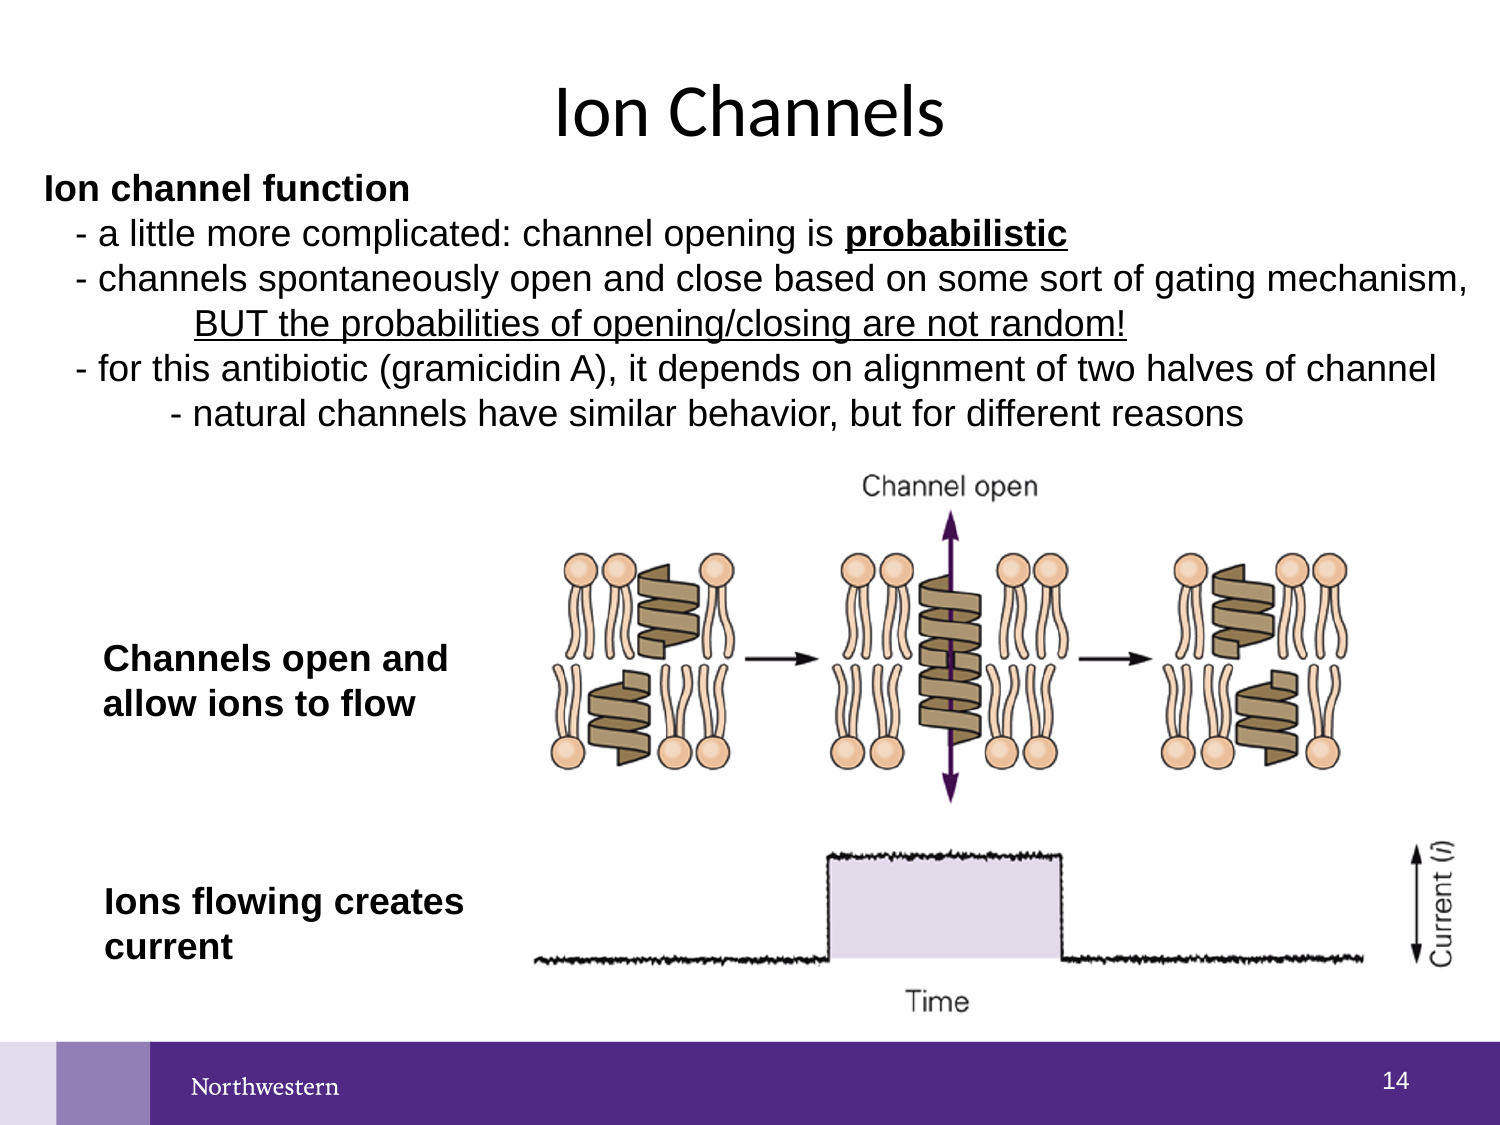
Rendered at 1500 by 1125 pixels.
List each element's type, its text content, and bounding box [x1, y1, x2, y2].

text_box Ion channel function - a little more complicated: channel opening is probabilistic - channels spontaneously open and close based on some sort of gating mechanism, BUT the probabilities of opening/closing are not random! - for this antibiotic (gramicidin A), it depends on alignment of two halves of channel - natural channels have similar behavior, but for different reasons [29, 156, 1484, 442]
slide_number 13 [1074, 1042, 1425, 1103]
title Ion Channels [75, 45, 1425, 168]
picture [0, 0, 1500, 1125]
text_box Ions flowing creates current [89, 869, 480, 974]
text_box Channels open and allow ions to flow [88, 626, 465, 732]
